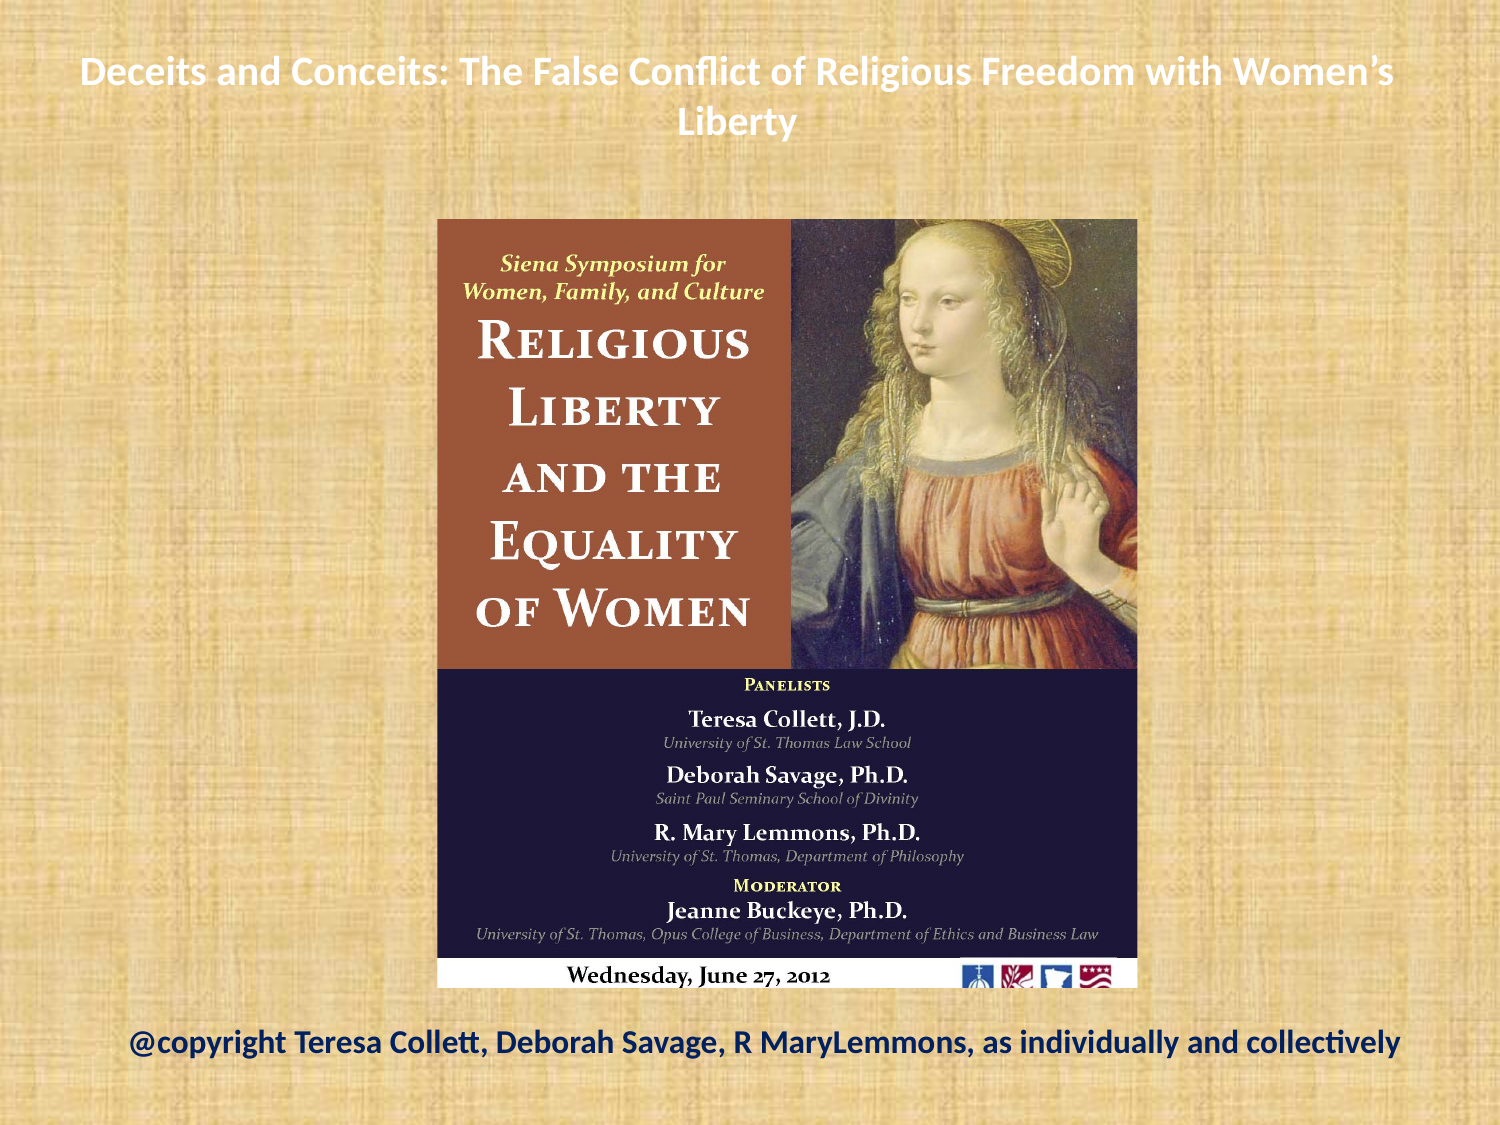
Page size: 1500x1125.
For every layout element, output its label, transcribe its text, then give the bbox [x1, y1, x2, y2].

text_box @copyright Teresa Collett, Deborah Savage, R MaryLemmons, as individually and collectively [112, 1012, 1450, 1068]
title Deceits and Conceits: The False Conflict of Religious Freedom with Women’s Liberty [0, 0, 1475, 188]
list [437, 218, 1138, 988]
picture [0, 0, 1500, 1125]
